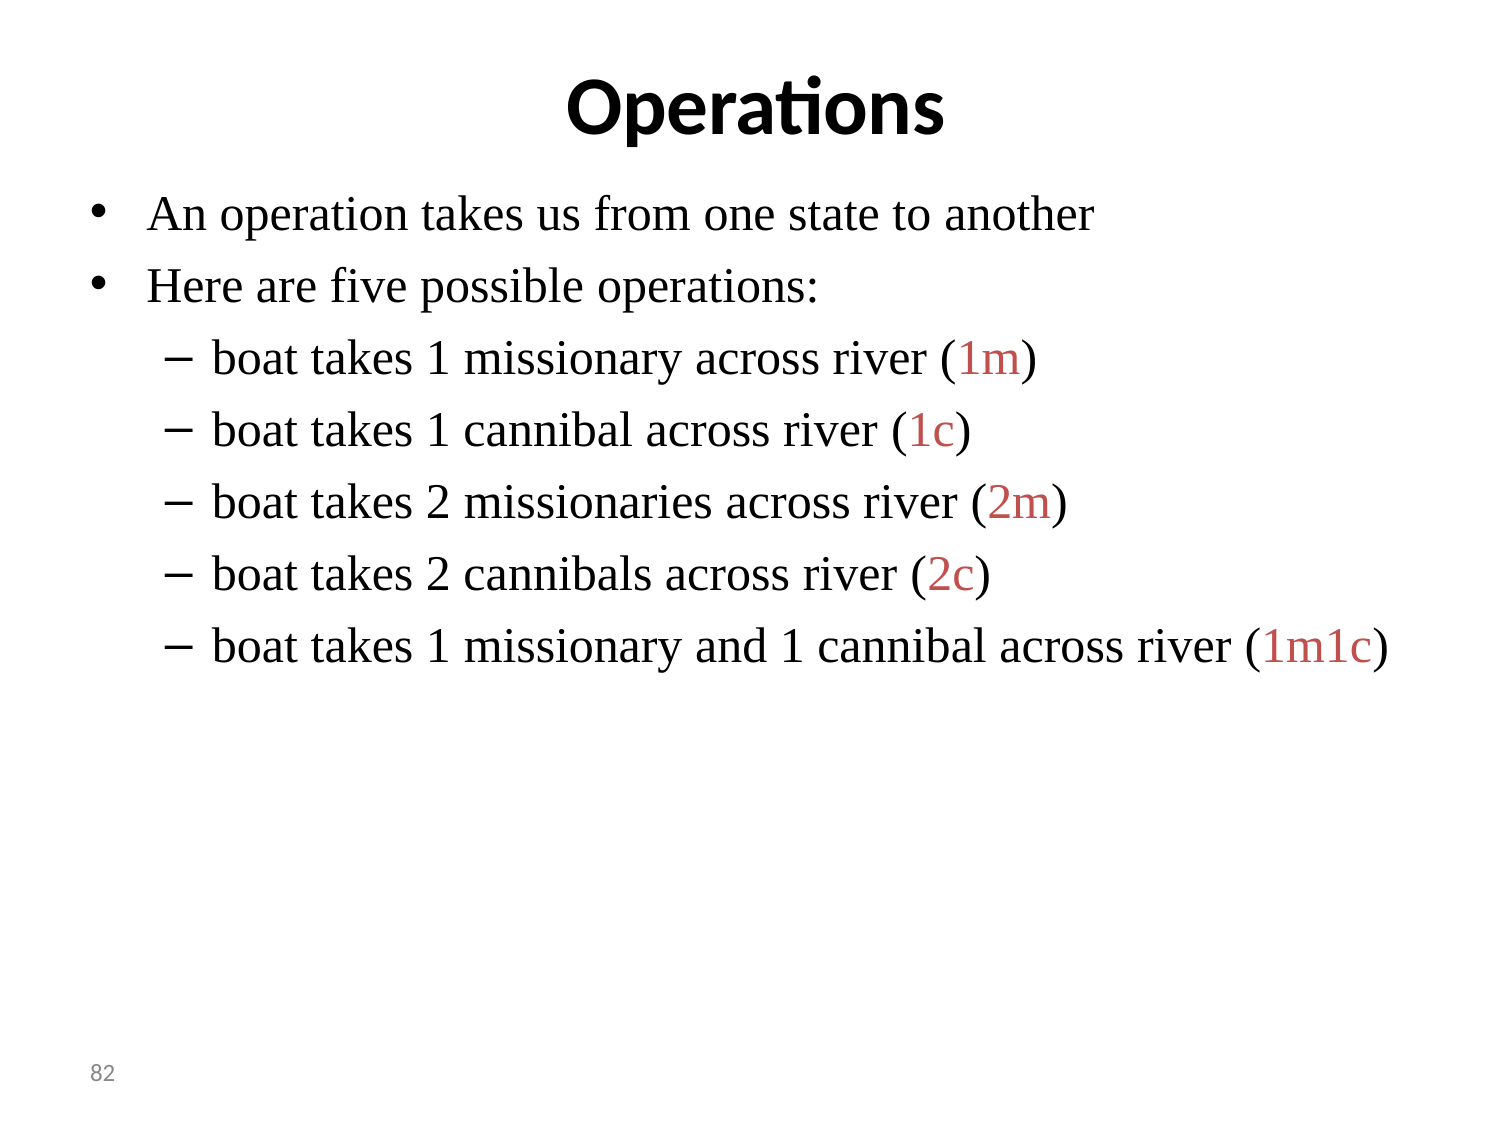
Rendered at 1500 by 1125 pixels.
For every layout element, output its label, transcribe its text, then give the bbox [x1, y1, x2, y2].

text_box 82 [83, 1060, 122, 1087]
text_box An operation takes us from one state to another Here are five possible operations: boat takes 1 missionary across river (1m) boat takes 1 cannibal across river (1c) boat takes 2 missionaries across river (2m) boat takes 2 cannibals across river (2c) boat takes 1 missionary and 1 cannibal across river (1m1c) [87, 166, 1390, 673]
title Operations [564, 48, 952, 166]
